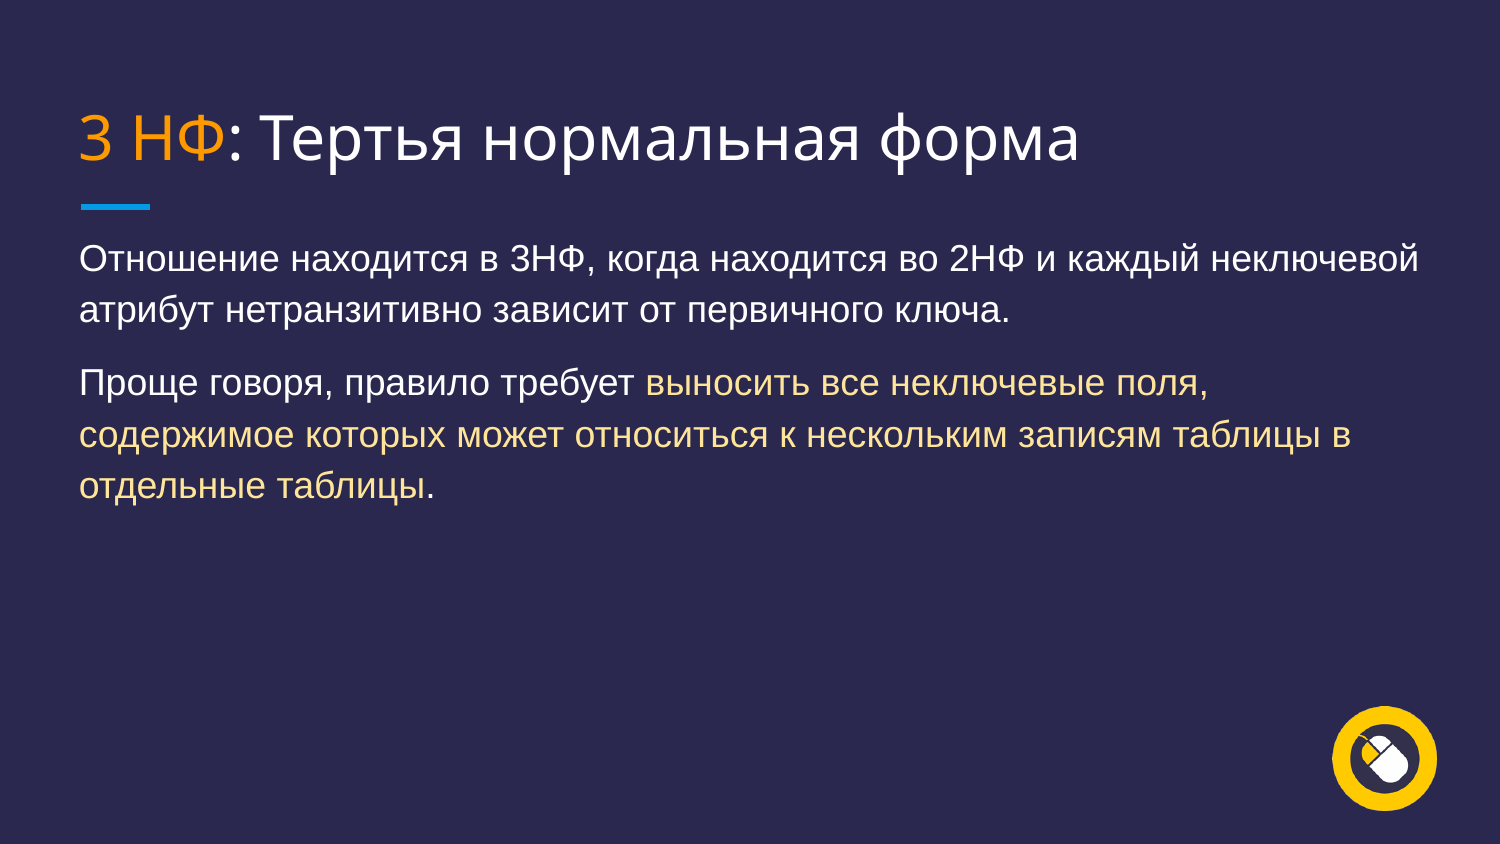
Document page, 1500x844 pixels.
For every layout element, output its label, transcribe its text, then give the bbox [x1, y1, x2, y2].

title 3 НФ: Тертья нормальная форма [63, 75, 1437, 188]
picture [1332, 706, 1437, 811]
list Отношение находится в 3НФ, когда находится во 2НФ и каждый неключевой атрибут нетранзитивно зависит от первичного ключа. Проще говоря, правило требует выносить все неключевые поля, содержимое которых может относиться к нескольким записям таблицы в отдельные таблицы. [63, 211, 1437, 844]
